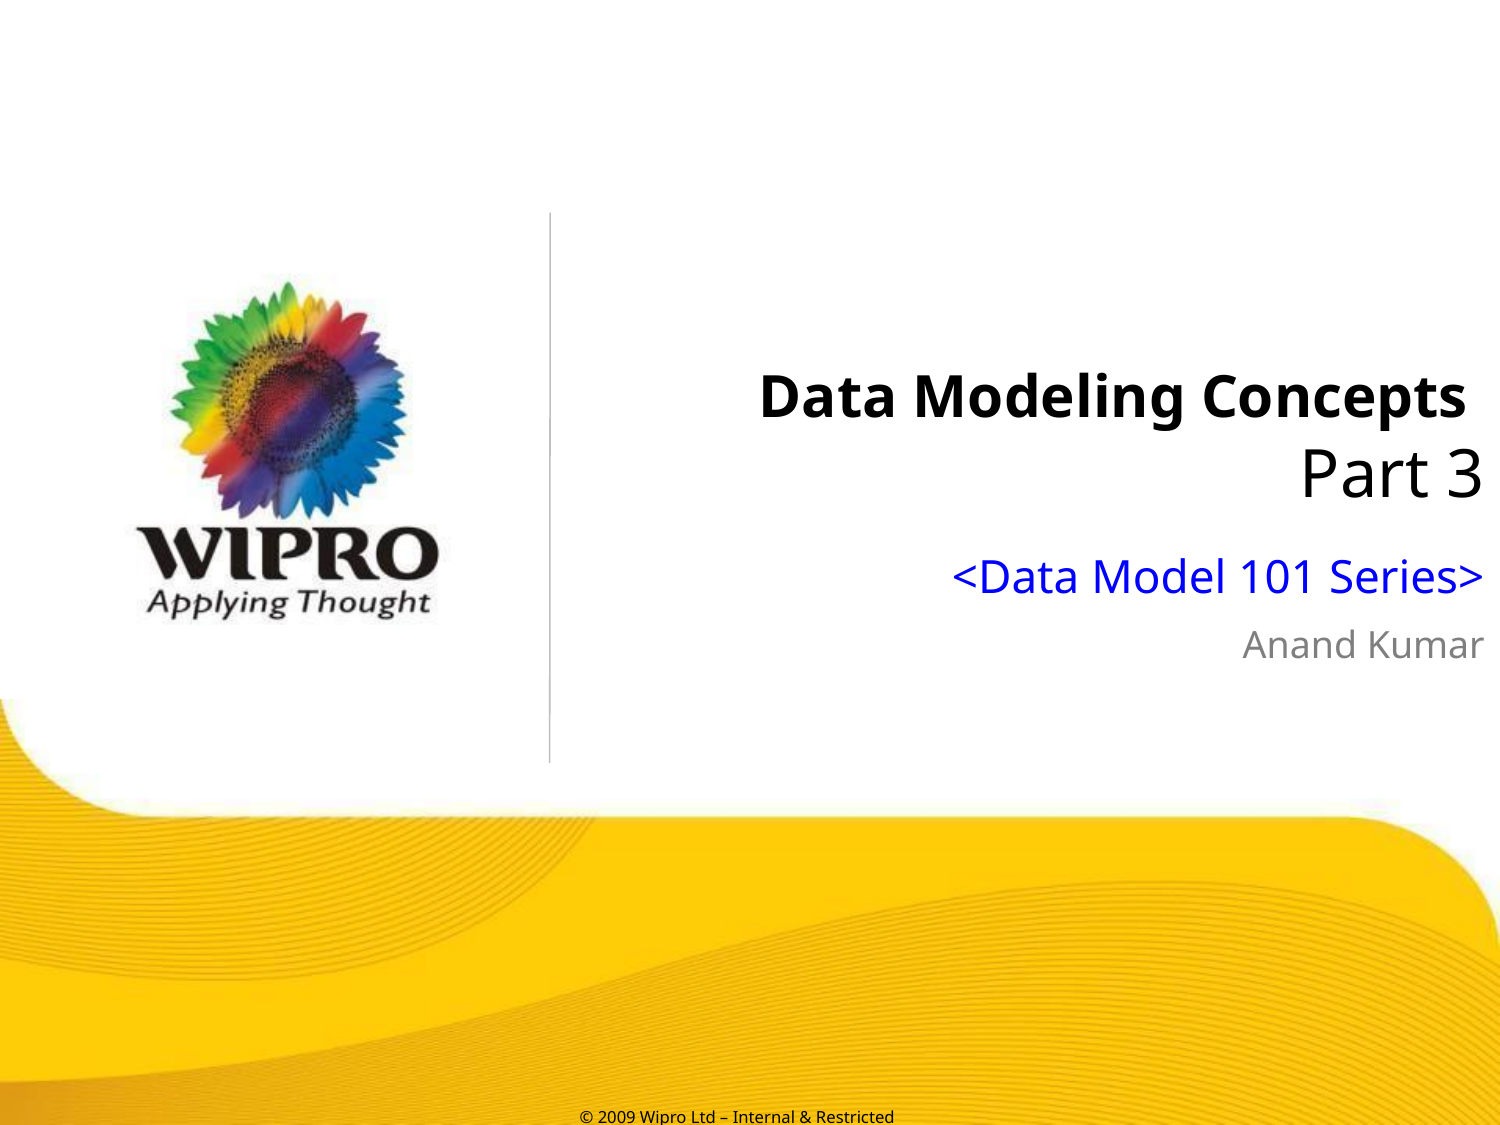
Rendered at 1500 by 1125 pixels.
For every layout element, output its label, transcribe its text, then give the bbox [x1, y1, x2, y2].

picture [62, 224, 513, 675]
text_box [660, 412, 1498, 538]
text_box Anand Kumar [662, 638, 1500, 750]
picture [0, 699, 1500, 1125]
text_box <Data Model 101 Series> [662, 512, 1500, 638]
title Data Modeling Concepts Part 3 [237, 337, 1500, 525]
